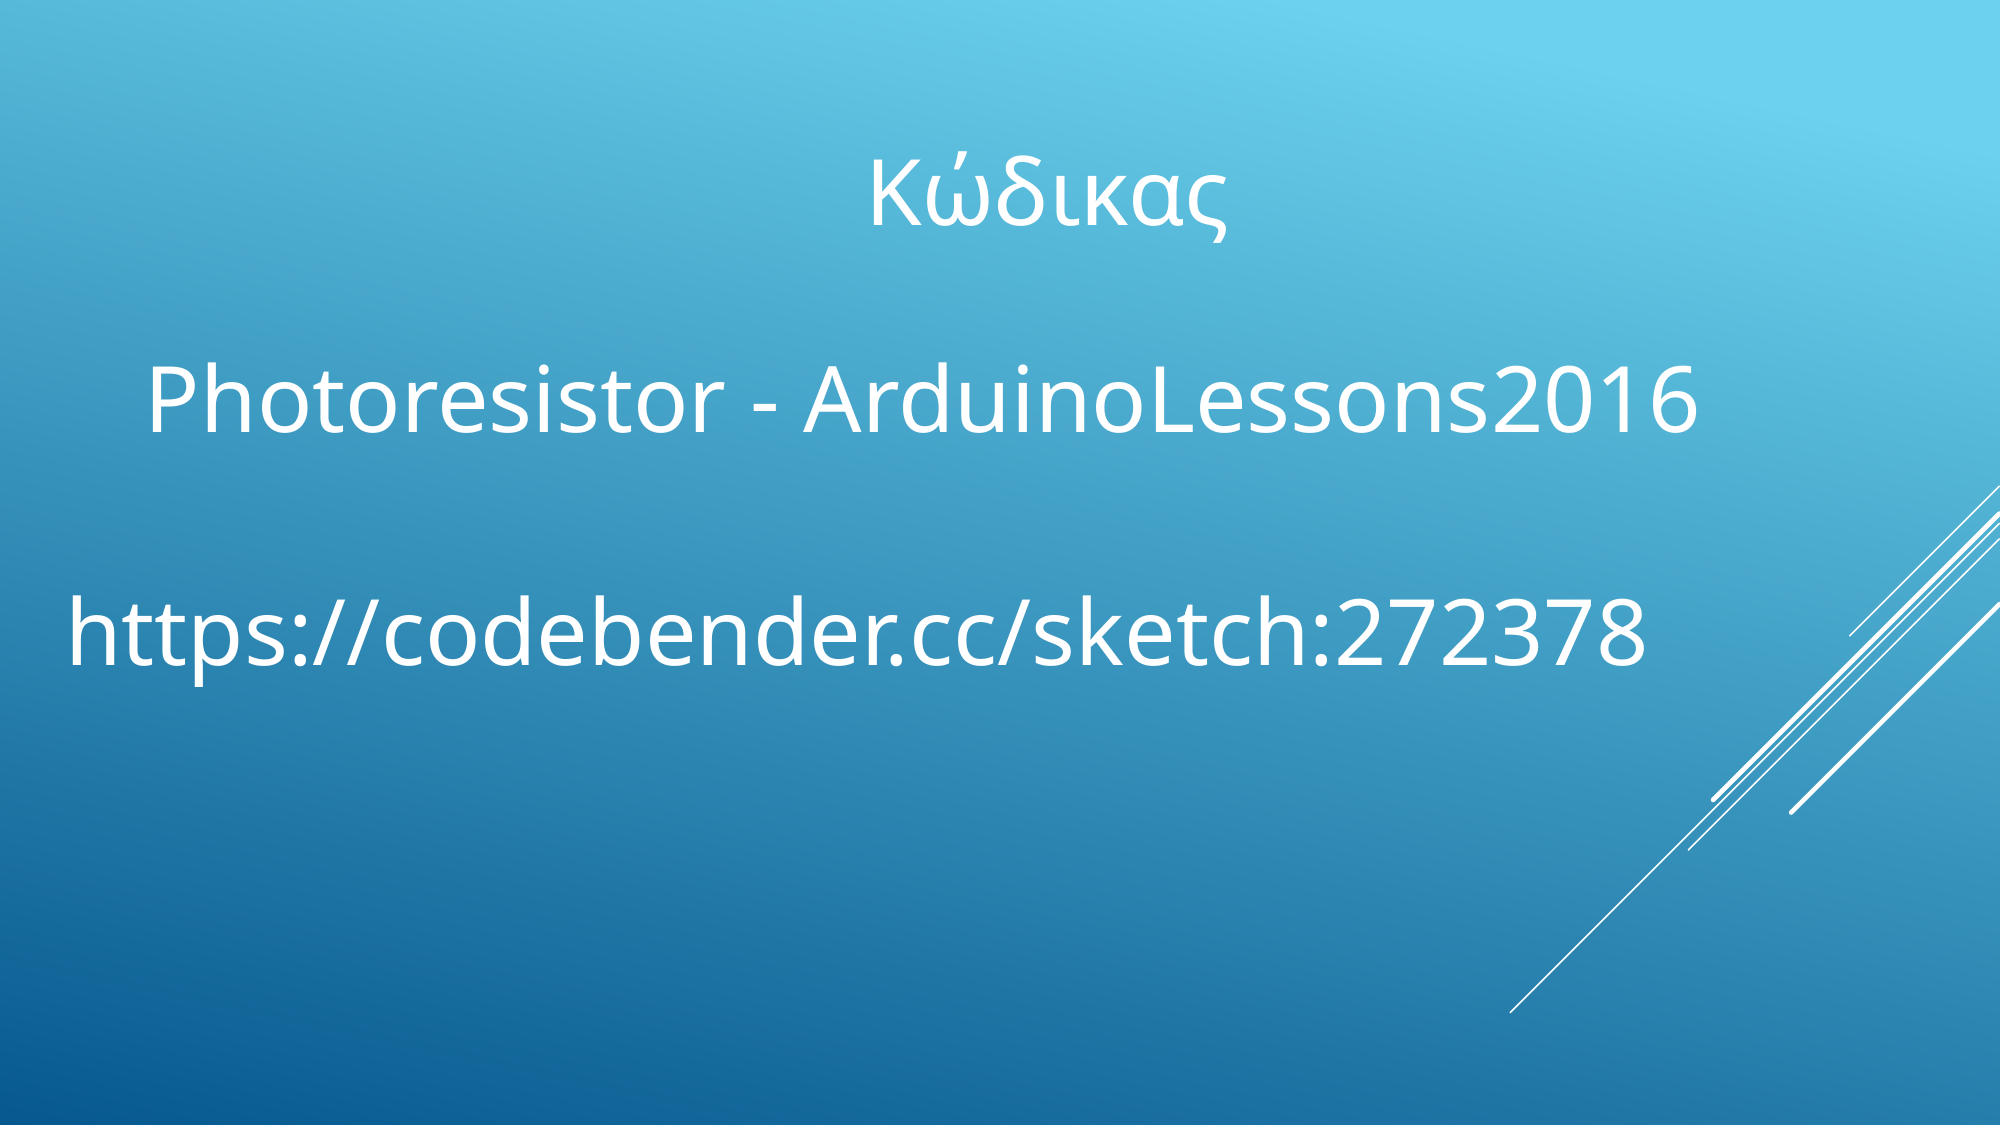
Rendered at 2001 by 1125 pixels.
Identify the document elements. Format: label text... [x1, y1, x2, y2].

text_box https://codebender.cc/sketch:272378 [50, 566, 1786, 692]
text_box Photoresistor - ArduinoLessons2016 [130, 333, 2000, 459]
text_box Κώδικας [850, 126, 1245, 333]
